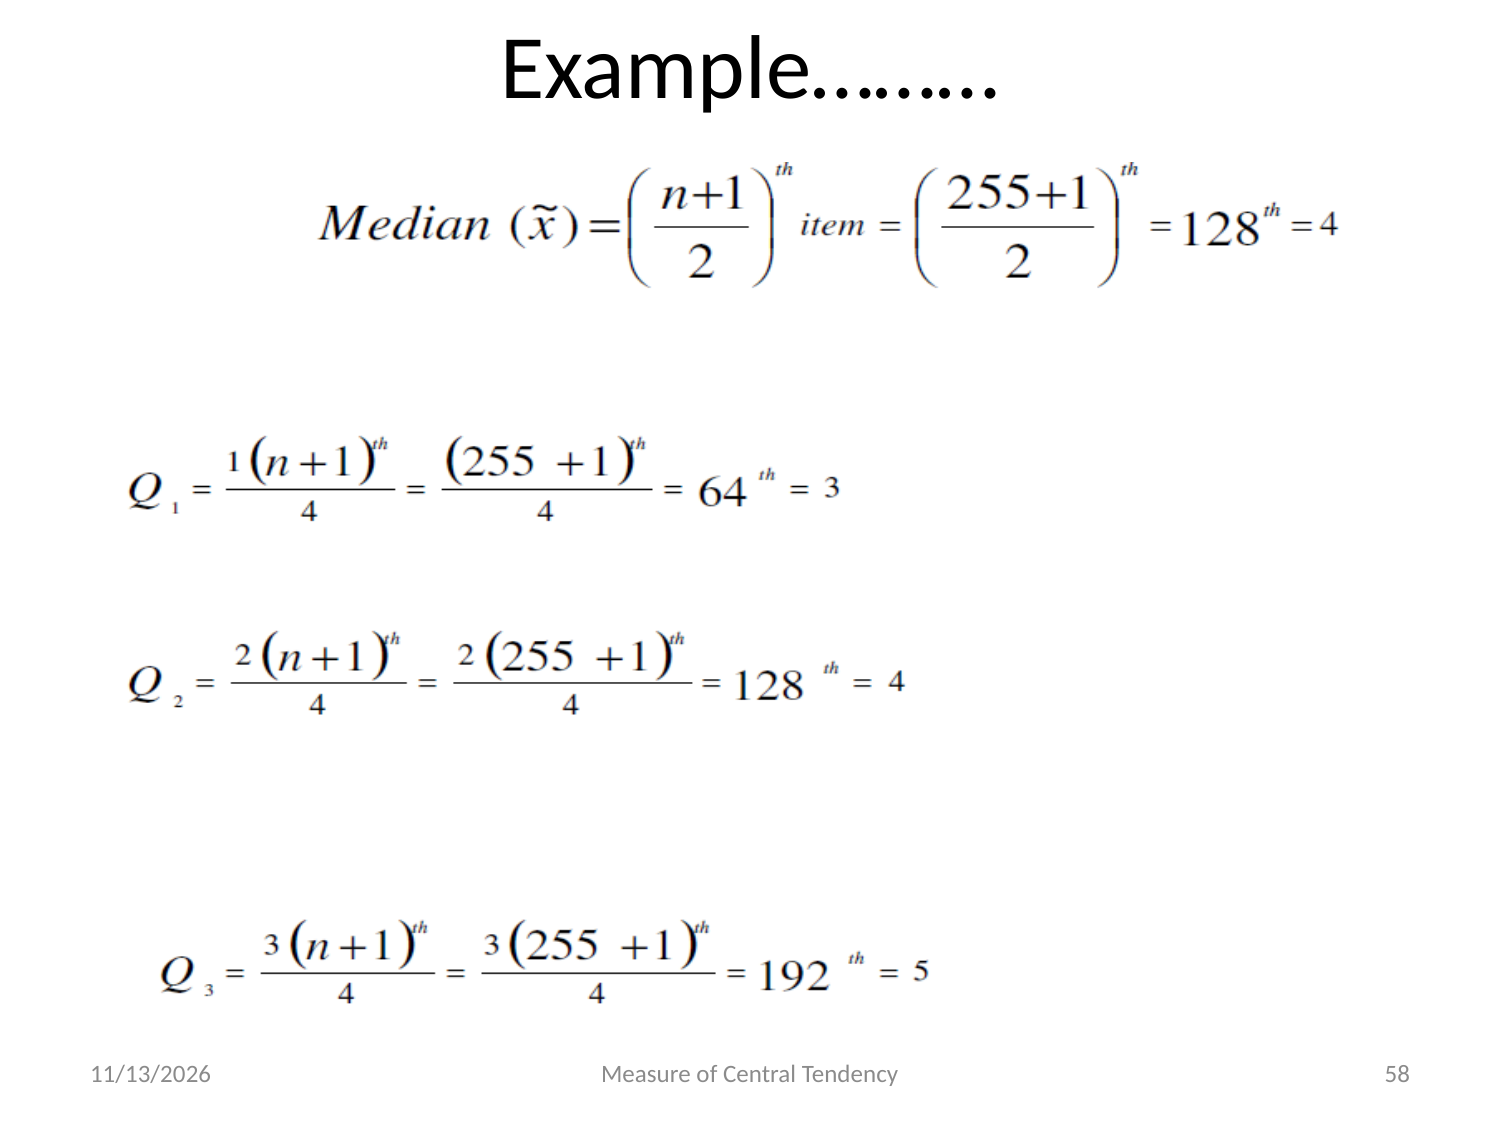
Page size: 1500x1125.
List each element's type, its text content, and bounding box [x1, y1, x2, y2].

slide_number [75, 1042, 425, 1103]
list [124, 162, 1351, 1006]
title Example……… [75, 0, 1425, 125]
footer Measure of Central Tendency [512, 1042, 988, 1103]
slide_number 58 [1074, 1042, 1425, 1103]
